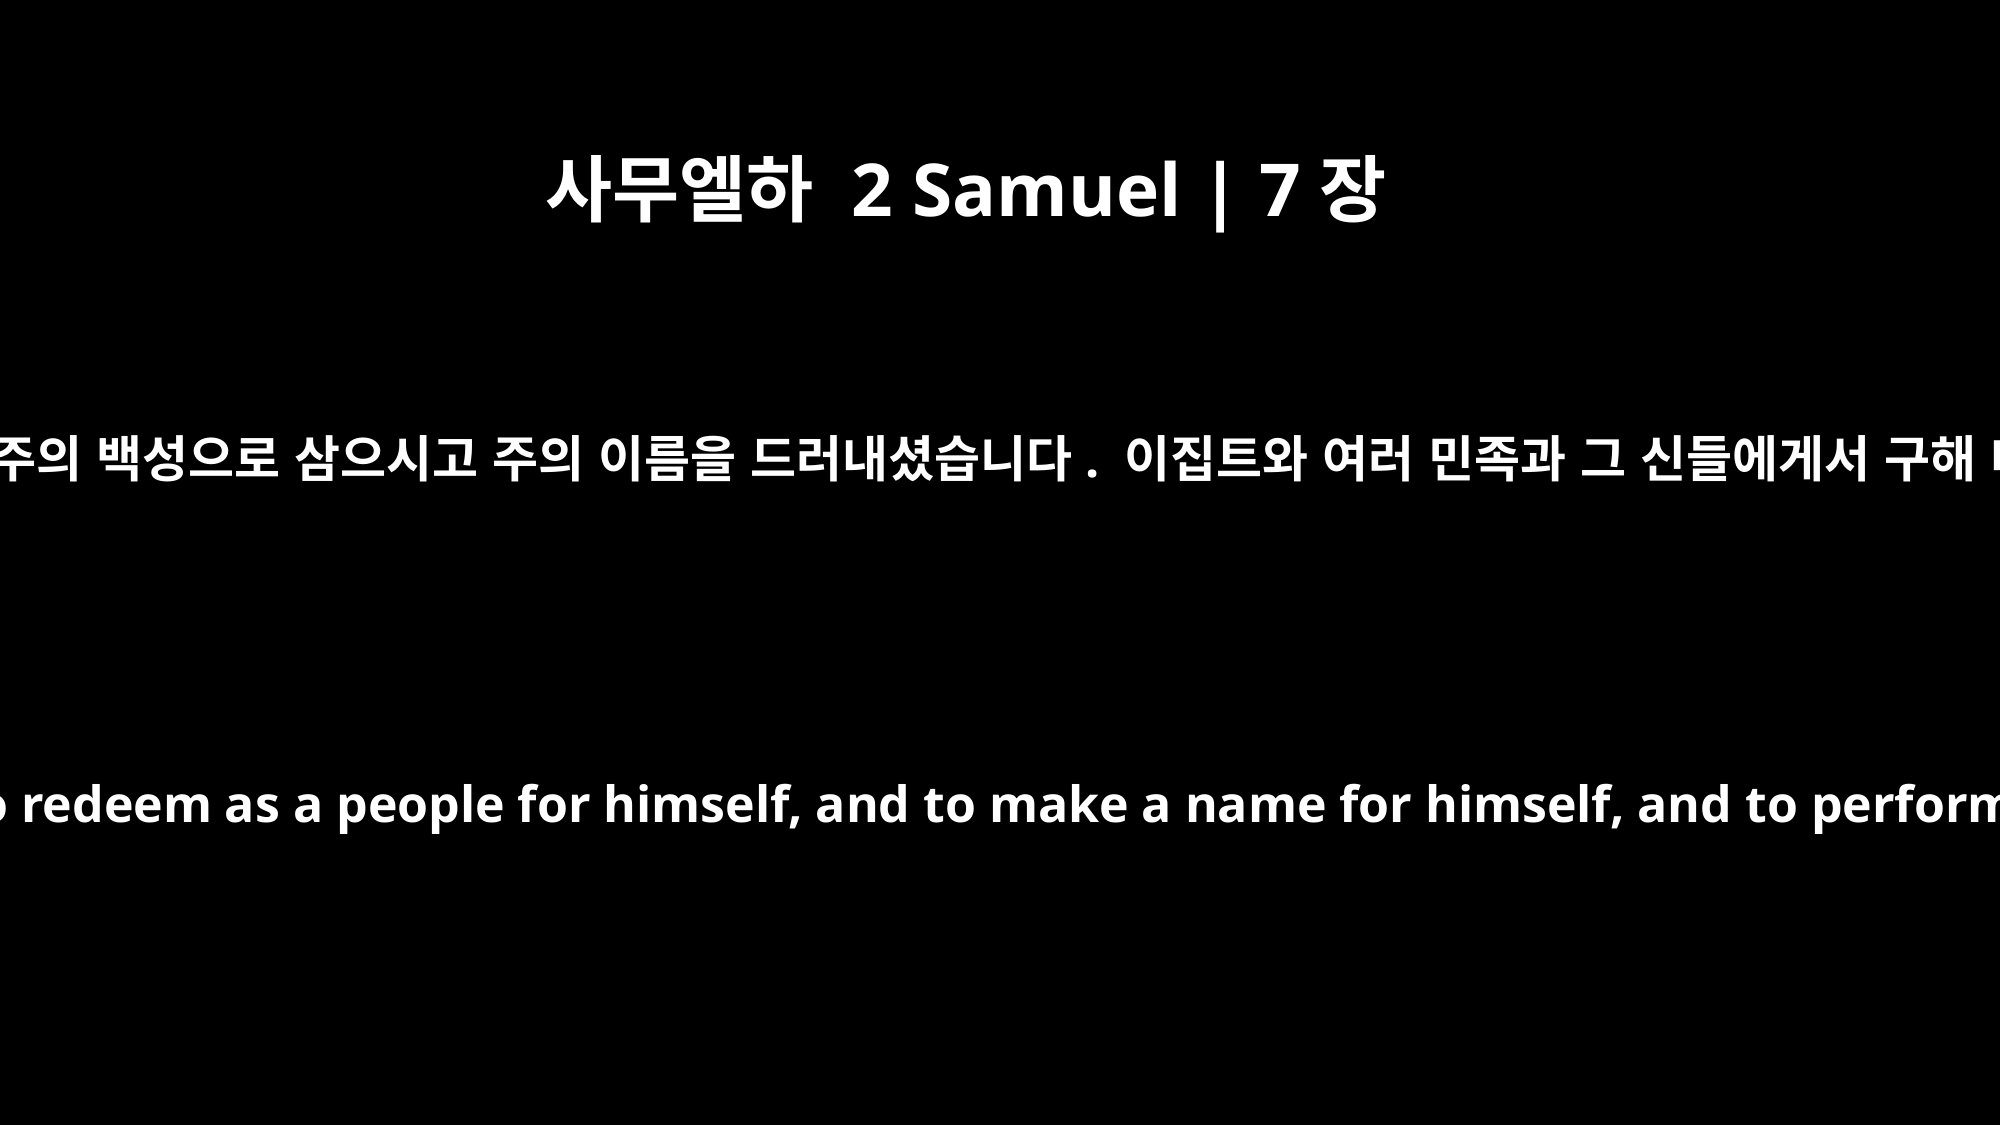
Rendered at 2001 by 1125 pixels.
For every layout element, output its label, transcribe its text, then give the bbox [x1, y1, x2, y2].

text_box 23 주의 백성 이스라엘과 같은 민족이 어디 있습니까? 하나님께서 직접 가셔서 이스라엘을 구원해 주의 백성으로 삼으시고 주의 이름을 드러내셨습니다. 이집트와 여러 민족과 그 신들에게서 구해 내신 주의 백성들 앞에서 주의 땅을 위해 크고 놀라운 일들을 하셨으니 이런 민족이 이 세상에 또 있겠습니까? [0, 359, 2000, 555]
text_box 사무엘하 2 Samuel | 7장 [530, 136, 1402, 239]
text_box And who is like your people Israel -- the one nation on earth that God went out to redeem as a people for himself, and to make a name for himself, and to perform great and awesome wonders by driving out nations and their gods from before your people, whom you redeemed from Egypt? [0, 764, 2000, 900]
